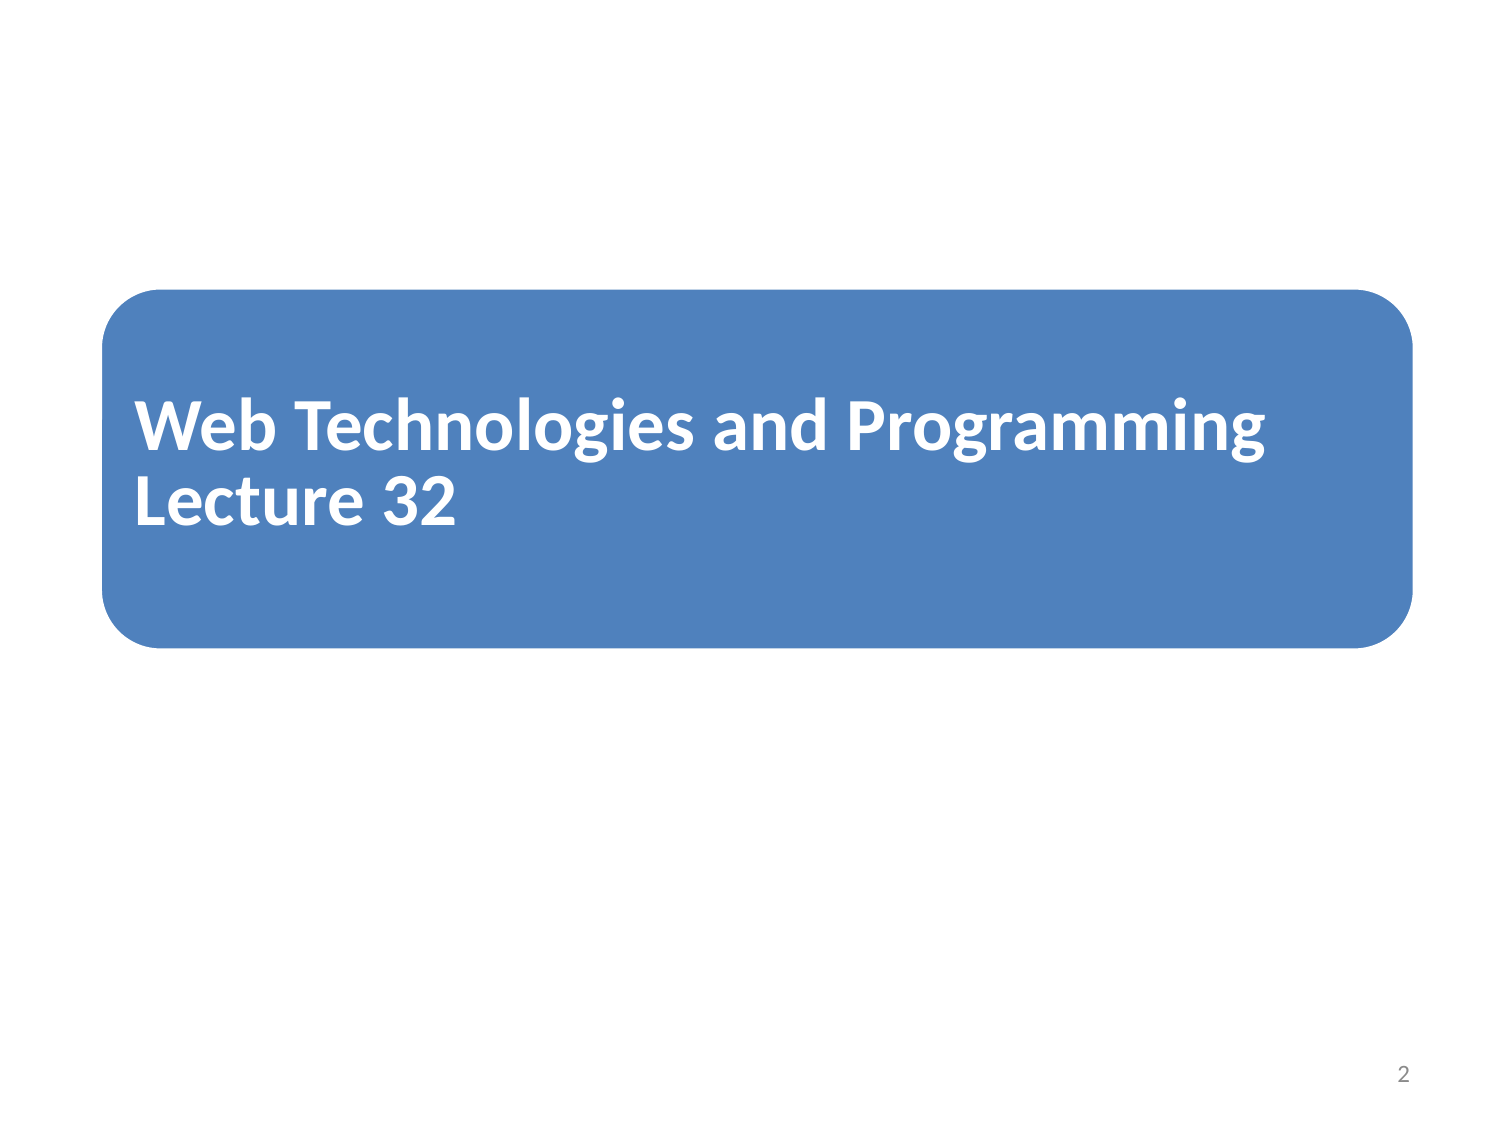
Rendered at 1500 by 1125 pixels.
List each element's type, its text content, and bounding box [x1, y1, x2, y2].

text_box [99, 287, 1416, 651]
slide_number 2 [1074, 1042, 1425, 1103]
